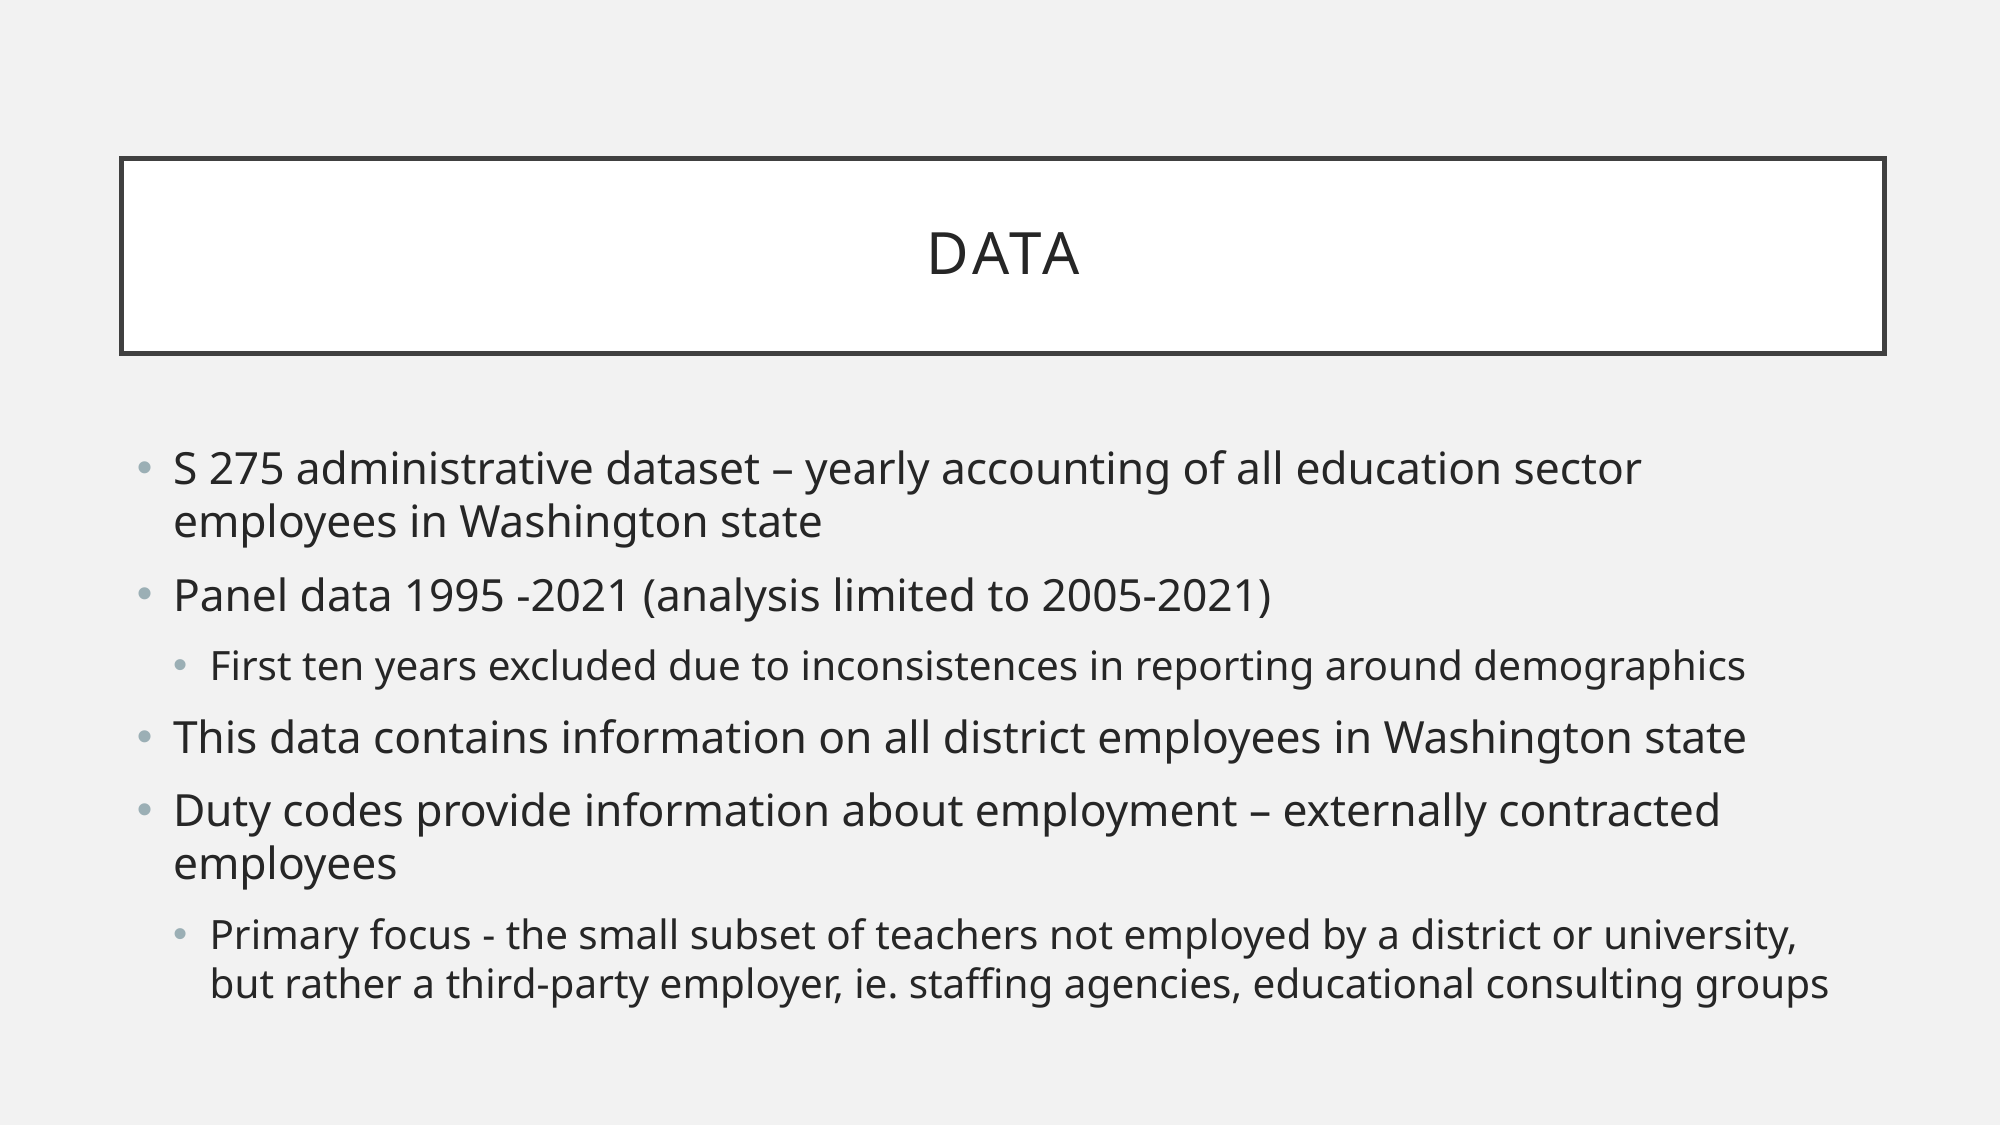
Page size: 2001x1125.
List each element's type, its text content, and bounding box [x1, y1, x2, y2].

title Data [119, 156, 1887, 356]
list S 275 administrative dataset – yearly accounting of all education sector employees in Washington state Panel data 1995 -2021 (analysis limited to 2005-2021) First ten years excluded due to inconsistences in reporting around demographics This data contains information on all district employees in Washington state Duty codes provide information about employment – externally contracted employees Primary focus - the small subset of teachers not employed by a district or university, but rather a third-party employer, ie. staffing agencies, educational consulting groups [121, 432, 1885, 1022]
